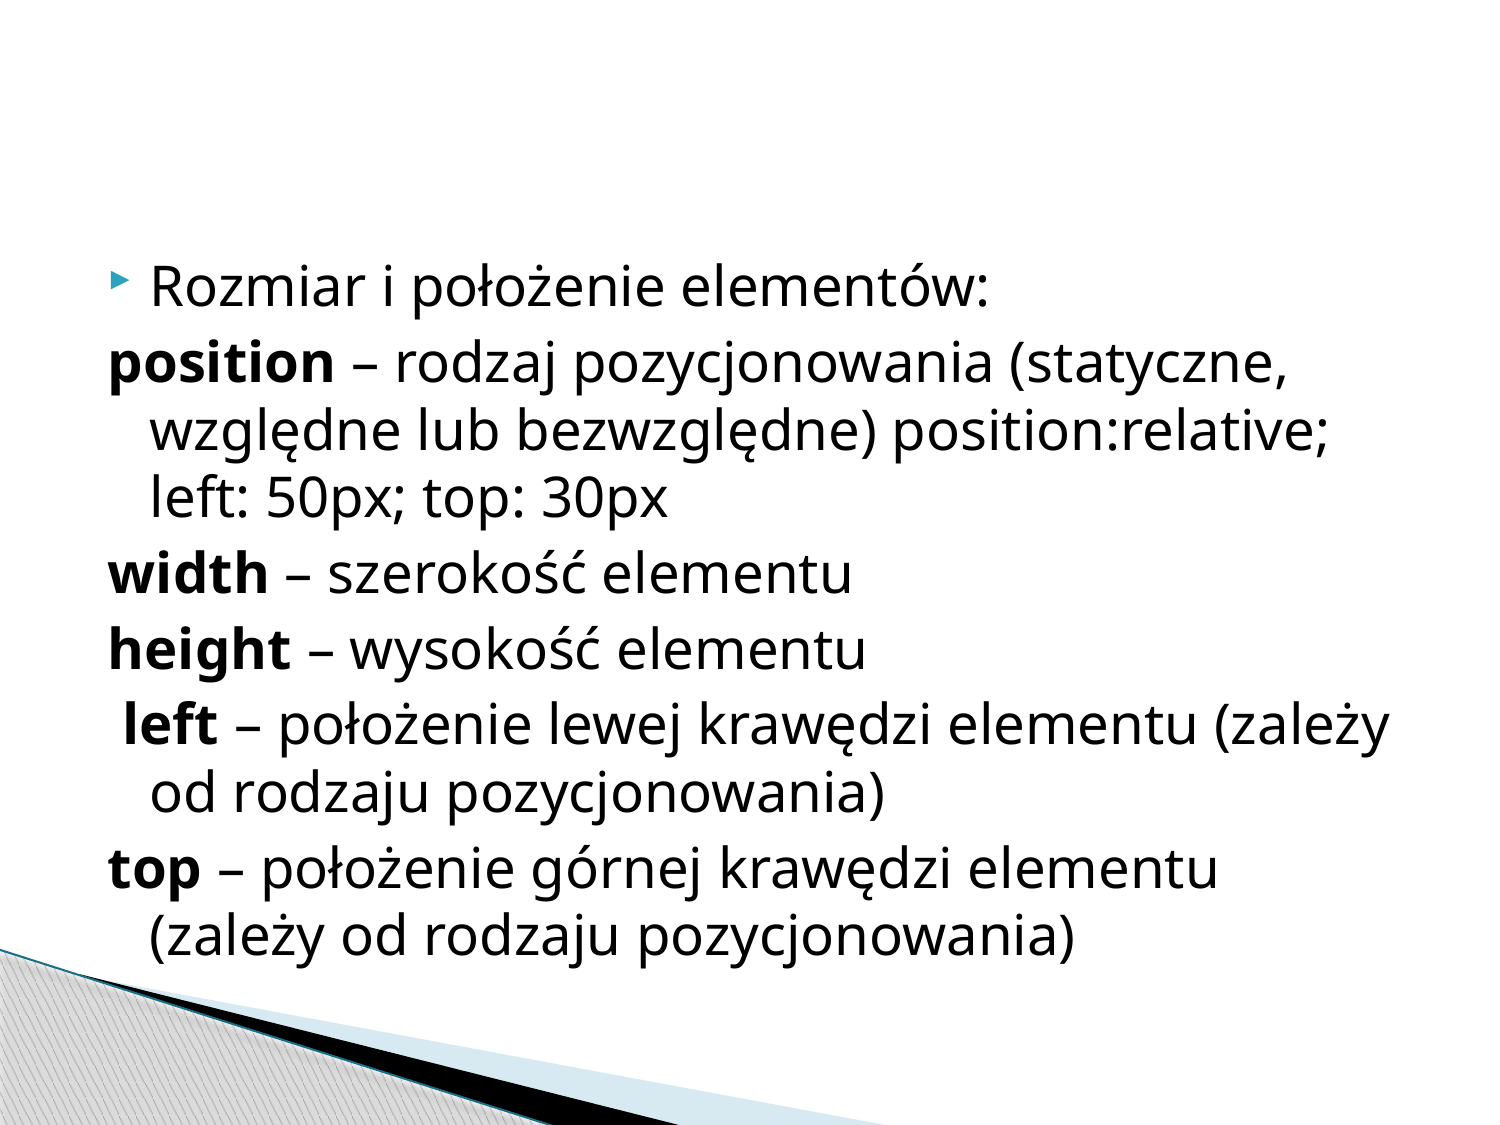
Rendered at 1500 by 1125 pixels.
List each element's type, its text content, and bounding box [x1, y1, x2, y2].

list Rozmiar i położenie elementów: position – rodzaj pozycjonowania (statyczne, względne lub bezwzględne) position:relative; left: 50px; top: 30px width – szerokość elementu height – wysokość elementu left – położenie lewej krawędzi elementu (zależy od rodzaju pozycjonowania) top – położenie górnej krawędzi elementu (zależy od rodzaju pozycjonowania) [75, 243, 1425, 986]
